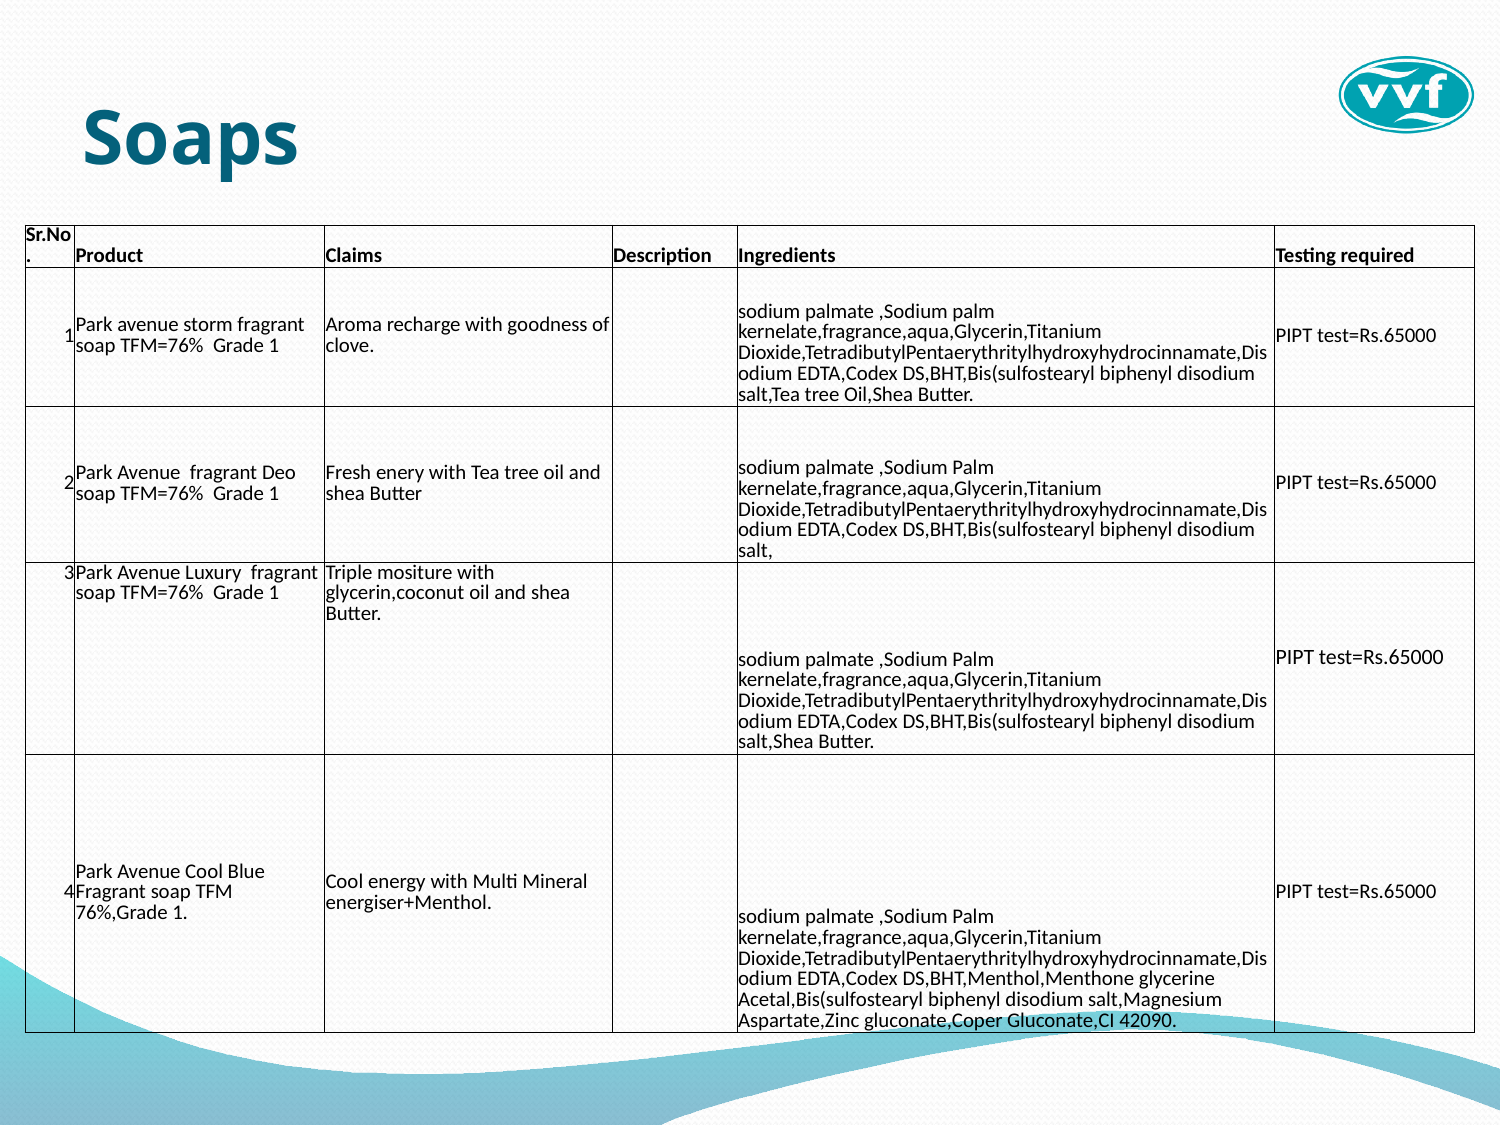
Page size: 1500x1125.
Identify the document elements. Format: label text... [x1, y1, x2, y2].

table_cell Aroma recharge with goodness of clove. [325, 268, 612, 406]
table_cell 3 [26, 563, 74, 754]
table_cell sodium palmate ,Sodium Palm kernelate,fragrance,aqua,Glycerin,Titanium Dioxide,TetradibutylPentaerythritylhydroxyhydrocinnamate,Disodium EDTA,Codex DS,BHT,Bis(sulfostearyl biphenyl disodium salt, [738, 407, 1274, 562]
table_cell [613, 563, 737, 754]
table_cell PIPT test=Rs.65000 [1275, 755, 1474, 1032]
table_cell sodium palmate ,Sodium Palm kernelate,fragrance,aqua,Glycerin,Titanium Dioxide,TetradibutylPentaerythritylhydroxyhydrocinnamate,Disodium EDTA,Codex DS,BHT,Menthol,Menthone glycerine Acetal,Bis(sulfostearyl biphenyl disodium salt,Magnesium Aspartate,Zinc gluconate,Coper Gluconate,CI 42090. [738, 755, 1274, 1032]
table_cell 1 [26, 268, 74, 406]
table_cell Park Avenue Cool Blue Fragrant soap TFM 76%,Grade 1. [75, 755, 324, 1032]
table_cell Park Avenue fragrant Deo soap TFM=76% Grade 1 [75, 407, 324, 562]
table_cell 2 [26, 407, 74, 562]
table_cell 4 [26, 755, 74, 1032]
table_cell [613, 268, 737, 406]
table_cell [613, 407, 737, 562]
table_cell Triple mositure with glycerin,coconut oil and shea Butter. [325, 563, 612, 754]
table_header Testing required [1275, 226, 1474, 267]
table_cell Cool energy with Multi Mineral energiser+Menthol. [325, 755, 612, 1032]
table_cell sodium palmate ,Sodium palm kernelate,fragrance,aqua,Glycerin,Titanium Dioxide,TetradibutylPentaerythritylhydroxyhydrocinnamate,Disodium EDTA,Codex DS,BHT,Bis(sulfostearyl biphenyl disodium salt,Tea tree Oil,Shea Butter. [738, 268, 1274, 406]
table_header Sr.No. [26, 226, 74, 267]
table_header Product [75, 226, 324, 267]
title Soaps [75, 37, 1413, 188]
table_cell PIPT test=Rs.65000 [1275, 268, 1474, 406]
table_cell PIPT test=Rs.65000 [1275, 407, 1474, 562]
table_cell PIPT test=Rs.65000 [1275, 563, 1474, 754]
table_cell Park Avenue Luxury fragrant soap TFM=76% Grade 1 [75, 563, 324, 754]
table_cell [613, 755, 737, 1032]
table_cell Park avenue storm fragrant soap TFM=76% Grade 1 [75, 268, 324, 406]
table_cell Fresh enery with Tea tree oil and shea Butter [325, 407, 612, 562]
table_header Description [613, 226, 737, 267]
table_cell sodium palmate ,Sodium Palm kernelate,fragrance,aqua,Glycerin,Titanium Dioxide,TetradibutylPentaerythritylhydroxyhydrocinnamate,Disodium EDTA,Codex DS,BHT,Bis(sulfostearyl biphenyl disodium salt,Shea Butter. [738, 563, 1274, 754]
picture [1413, 56, 1475, 138]
table_header Ingredients [738, 226, 1274, 267]
table_header Claims [325, 226, 612, 267]
